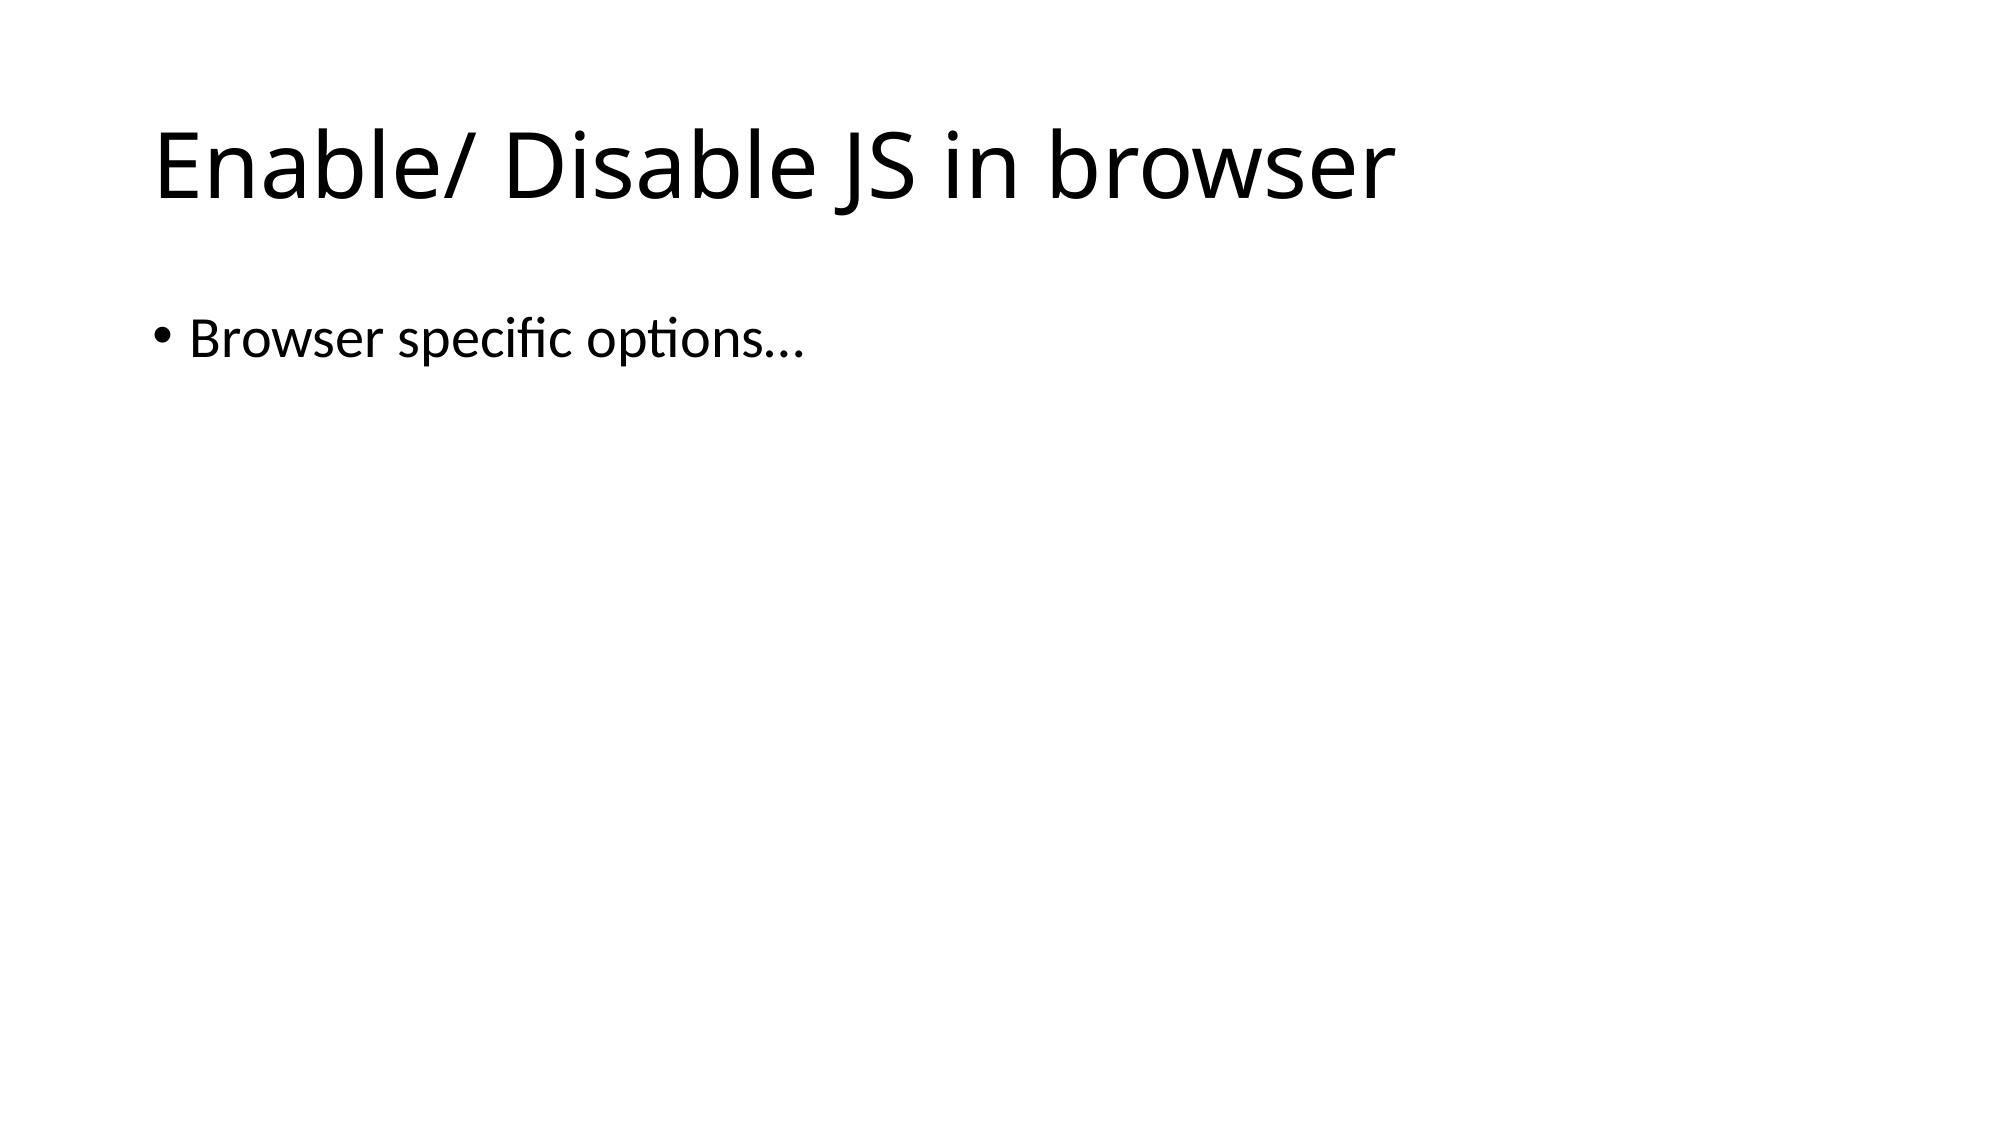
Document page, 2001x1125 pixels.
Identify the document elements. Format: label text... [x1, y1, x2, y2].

list Browser specific options… [137, 299, 1863, 1014]
title Enable/ Disable JS in browser [137, 59, 1863, 278]
